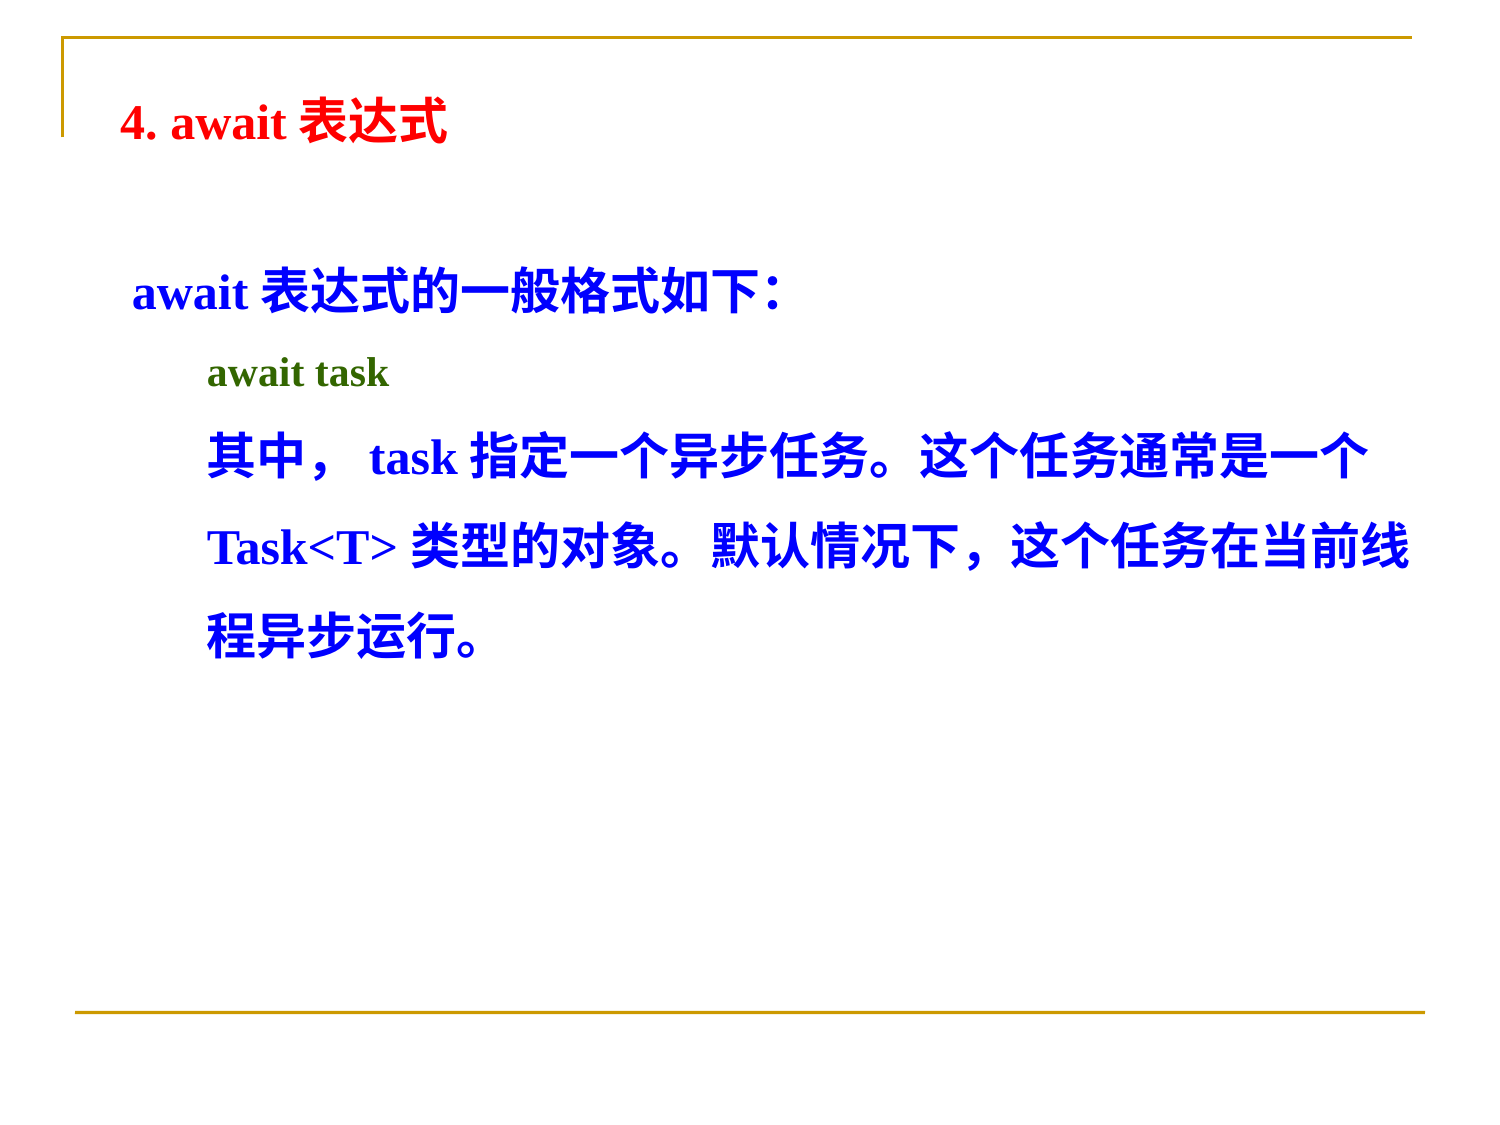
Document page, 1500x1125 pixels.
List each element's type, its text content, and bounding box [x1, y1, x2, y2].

text_box 4. await表达式 [105, 81, 1254, 157]
text_box await表达式的一般格式如下： await task 其中，task指定一个异步任务。这个任务通常是一个Task<T>类型的对象。默认情况下，这个任务在当前线程异步运行。 [117, 222, 1453, 673]
